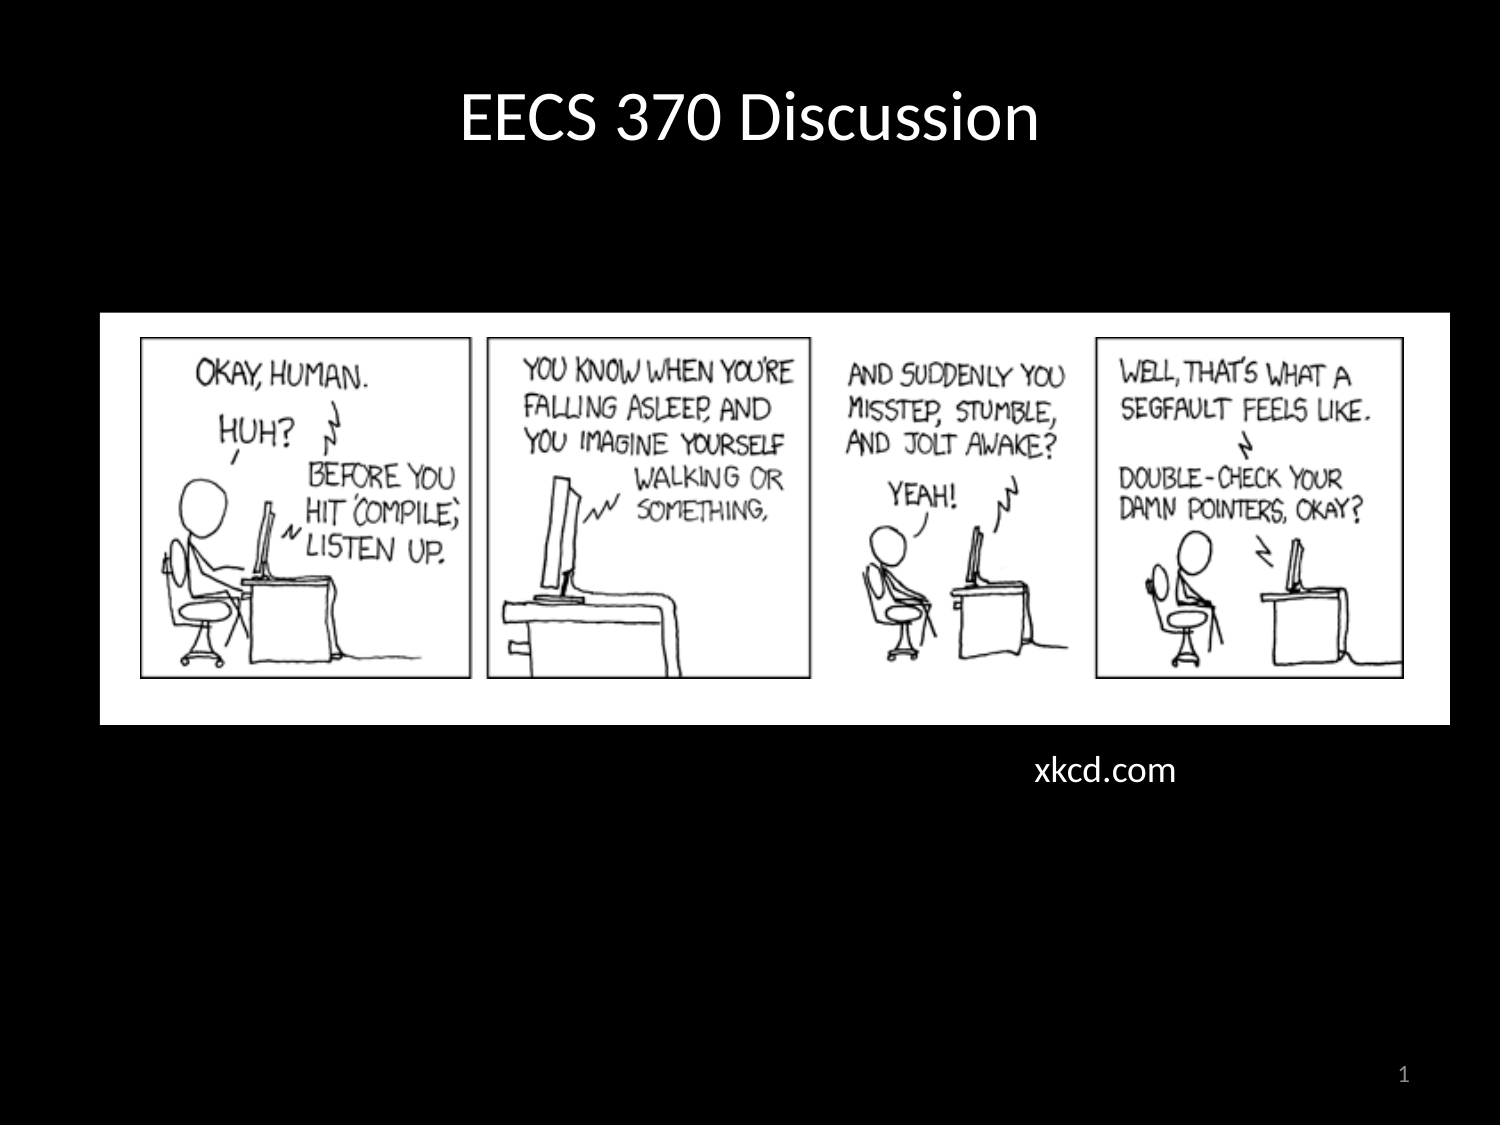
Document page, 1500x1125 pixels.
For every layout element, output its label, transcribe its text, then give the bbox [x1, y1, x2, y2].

text_box xkcd.com [1019, 737, 1370, 798]
title EECS 370 Discussion [75, 0, 1425, 163]
slide_number 1 [1074, 1042, 1425, 1103]
text_box [98, 310, 1452, 727]
picture [140, 337, 1404, 680]
